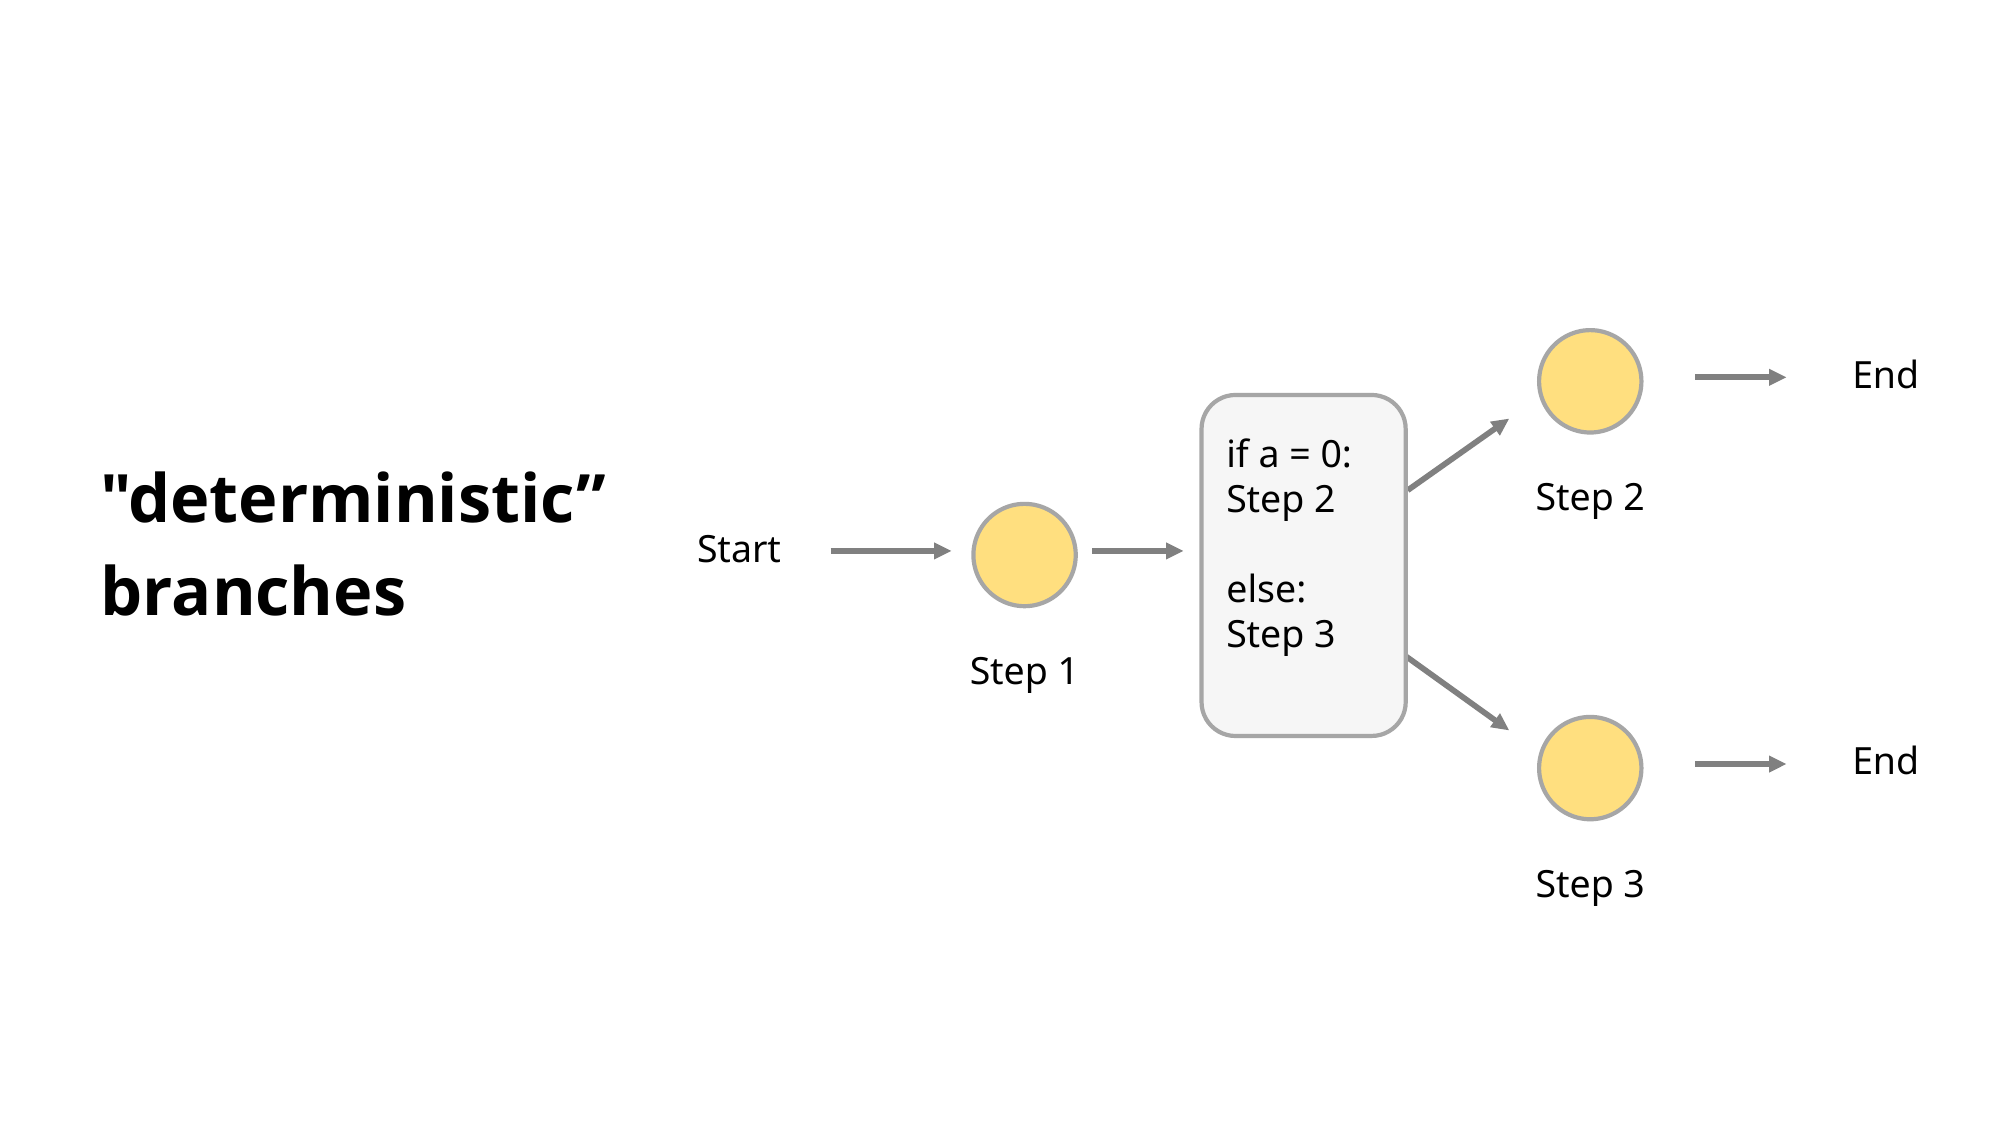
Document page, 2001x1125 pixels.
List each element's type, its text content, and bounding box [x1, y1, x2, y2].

text_box Step 1 [946, 639, 1103, 700]
text_box Start [661, 517, 817, 577]
text_box End [1807, 343, 1964, 404]
text_box [1536, 714, 1644, 822]
text_box [1536, 328, 1644, 435]
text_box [1405, 655, 1510, 731]
text_box [971, 501, 1078, 609]
text_box Step 2 [1512, 466, 1669, 526]
list "deterministic” branches [85, 314, 662, 770]
text_box Step 3 [1512, 852, 1669, 913]
text_box if a = 0: Step 2 else: Step 3 [1199, 392, 1408, 739]
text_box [1407, 418, 1510, 491]
text_box End [1807, 730, 1964, 790]
